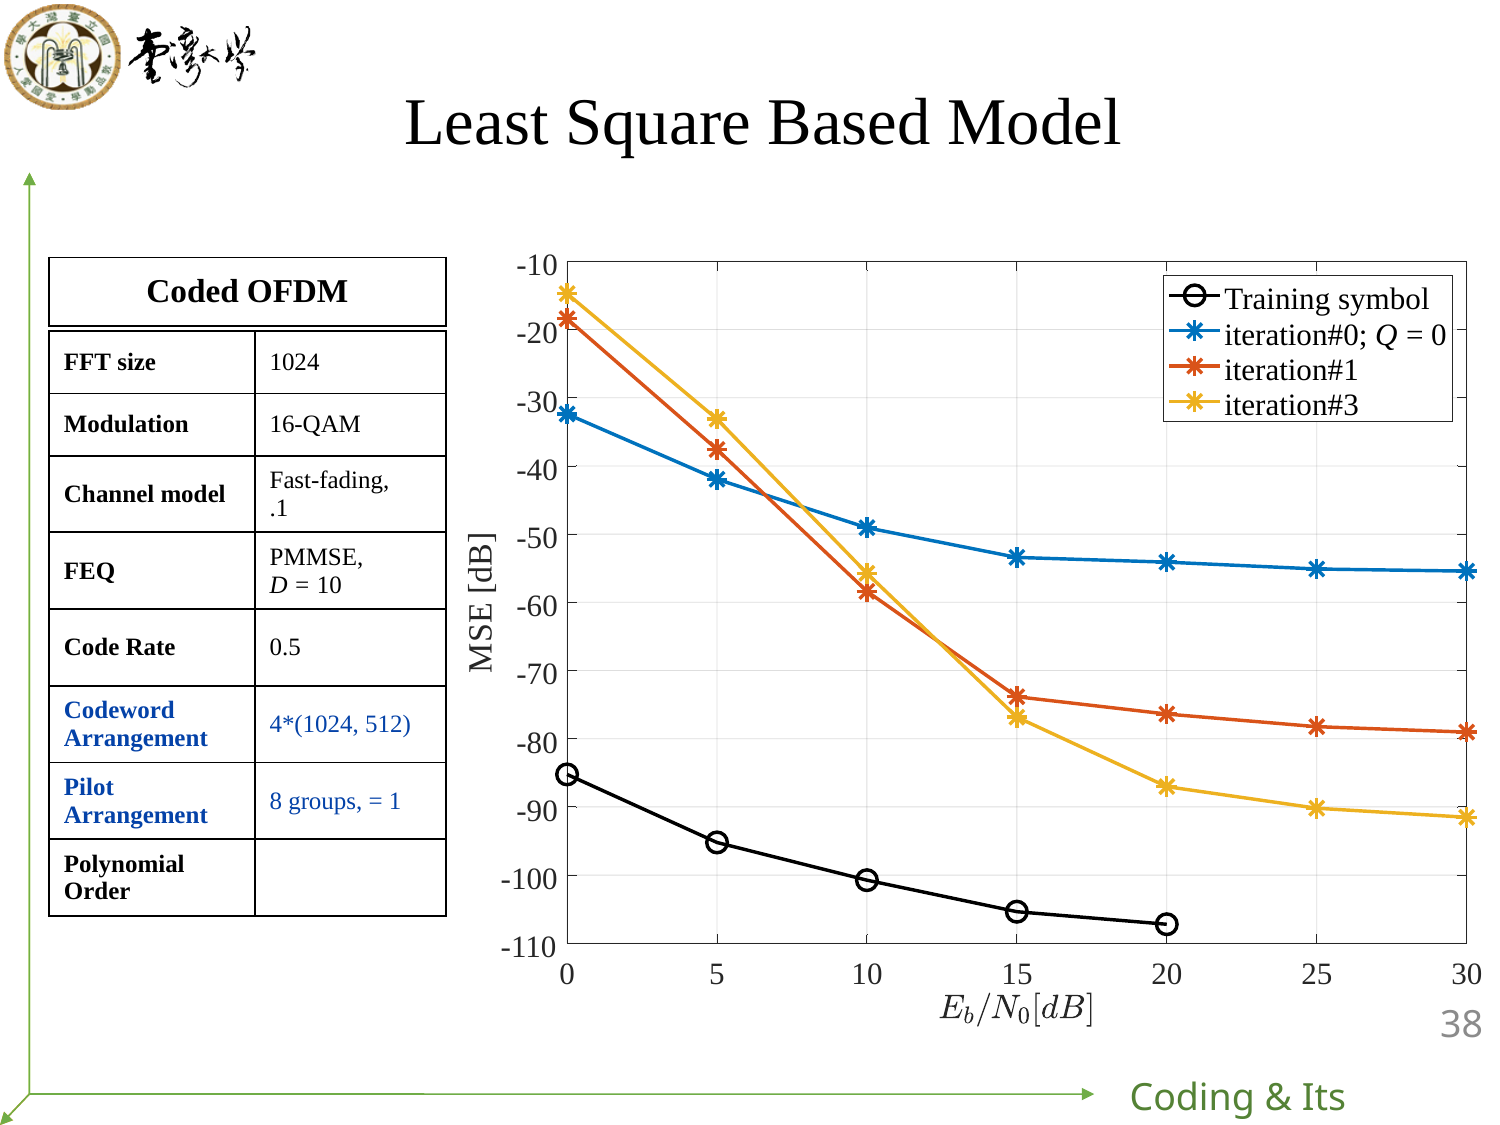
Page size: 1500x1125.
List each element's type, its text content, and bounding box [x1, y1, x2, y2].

title Least Square Based Model [126, 29, 1402, 217]
picture [416, 198, 1500, 1035]
table_header Coded OFDM [50, 258, 416, 325]
picture [3, 3, 261, 111]
